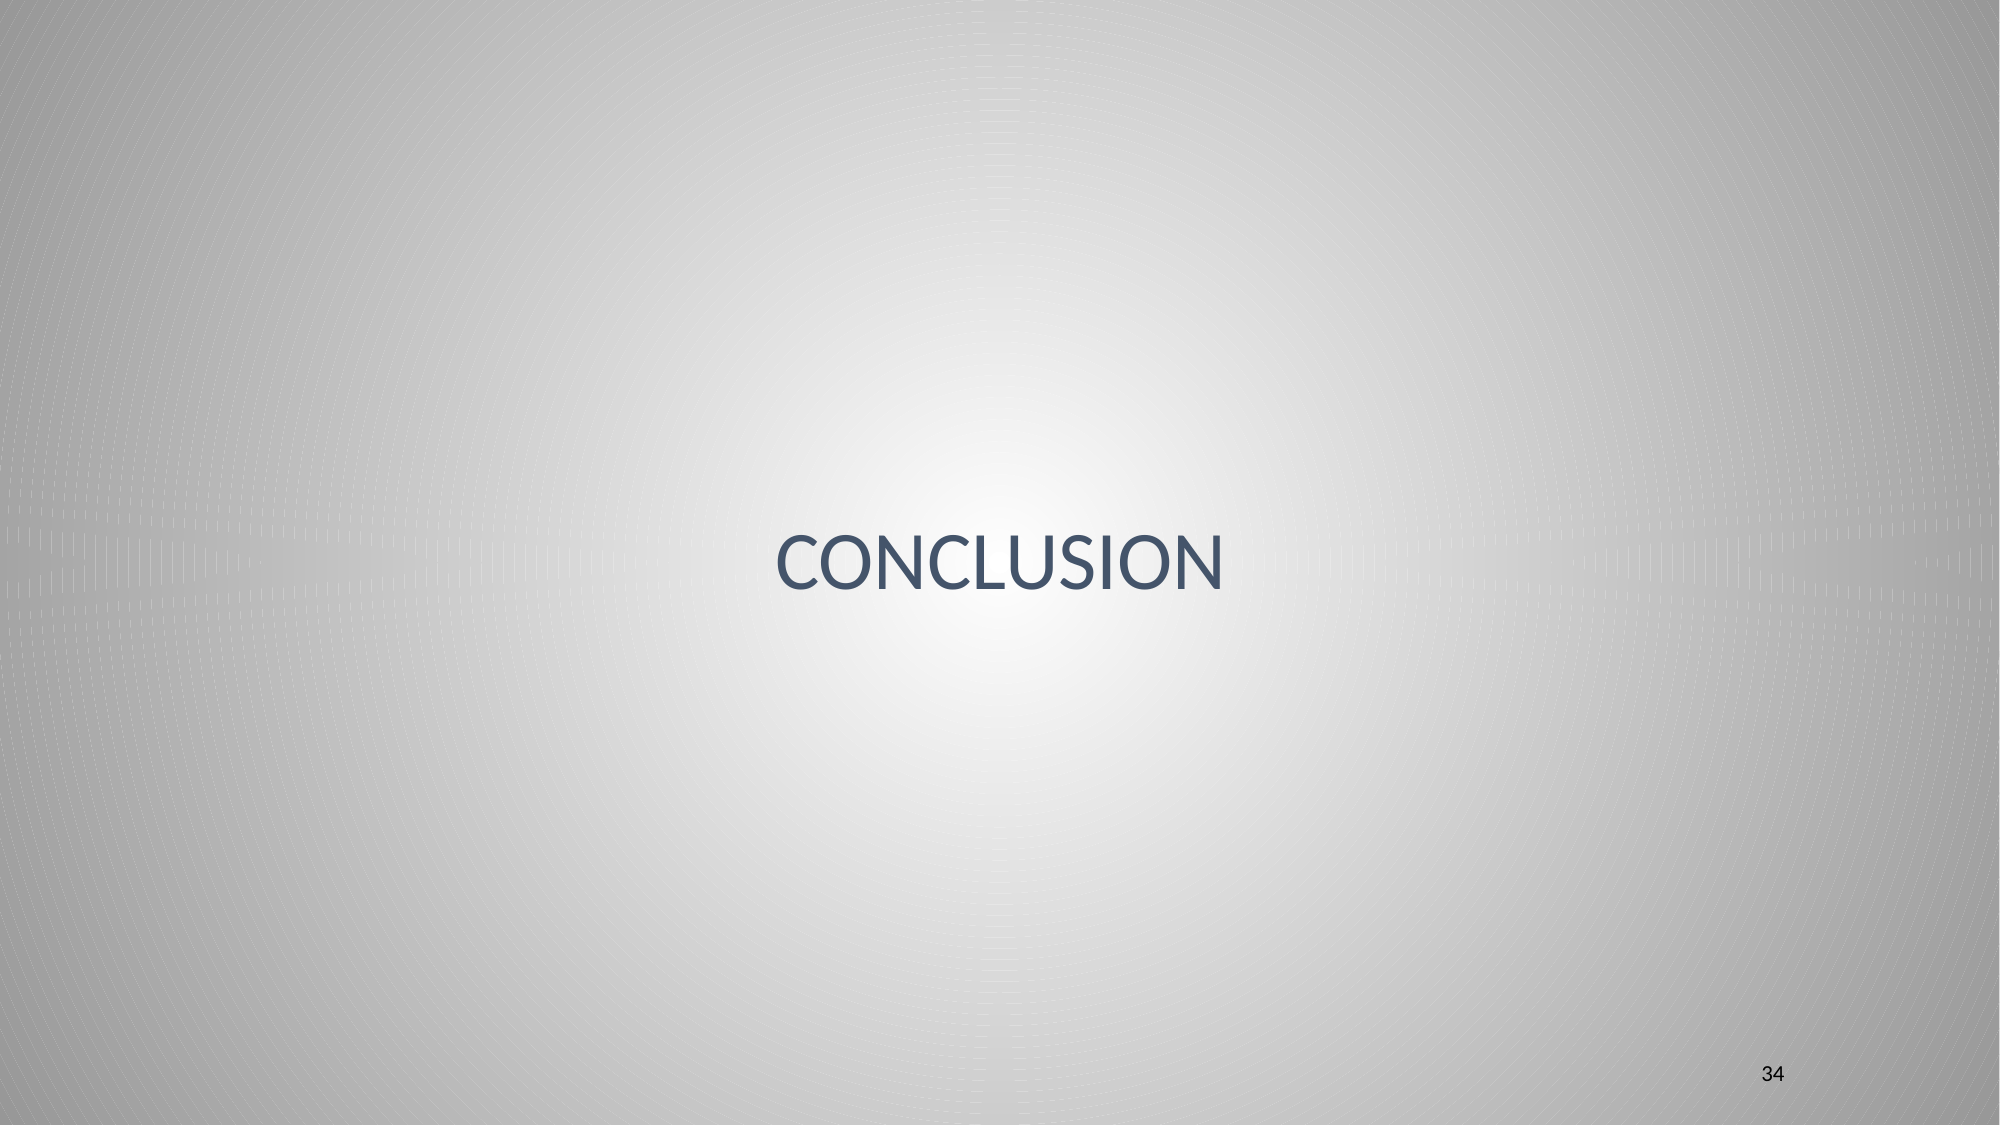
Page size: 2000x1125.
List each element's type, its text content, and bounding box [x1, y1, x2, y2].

title Conclusion [757, 453, 1242, 672]
slide_number 34 [1612, 1057, 1800, 1088]
